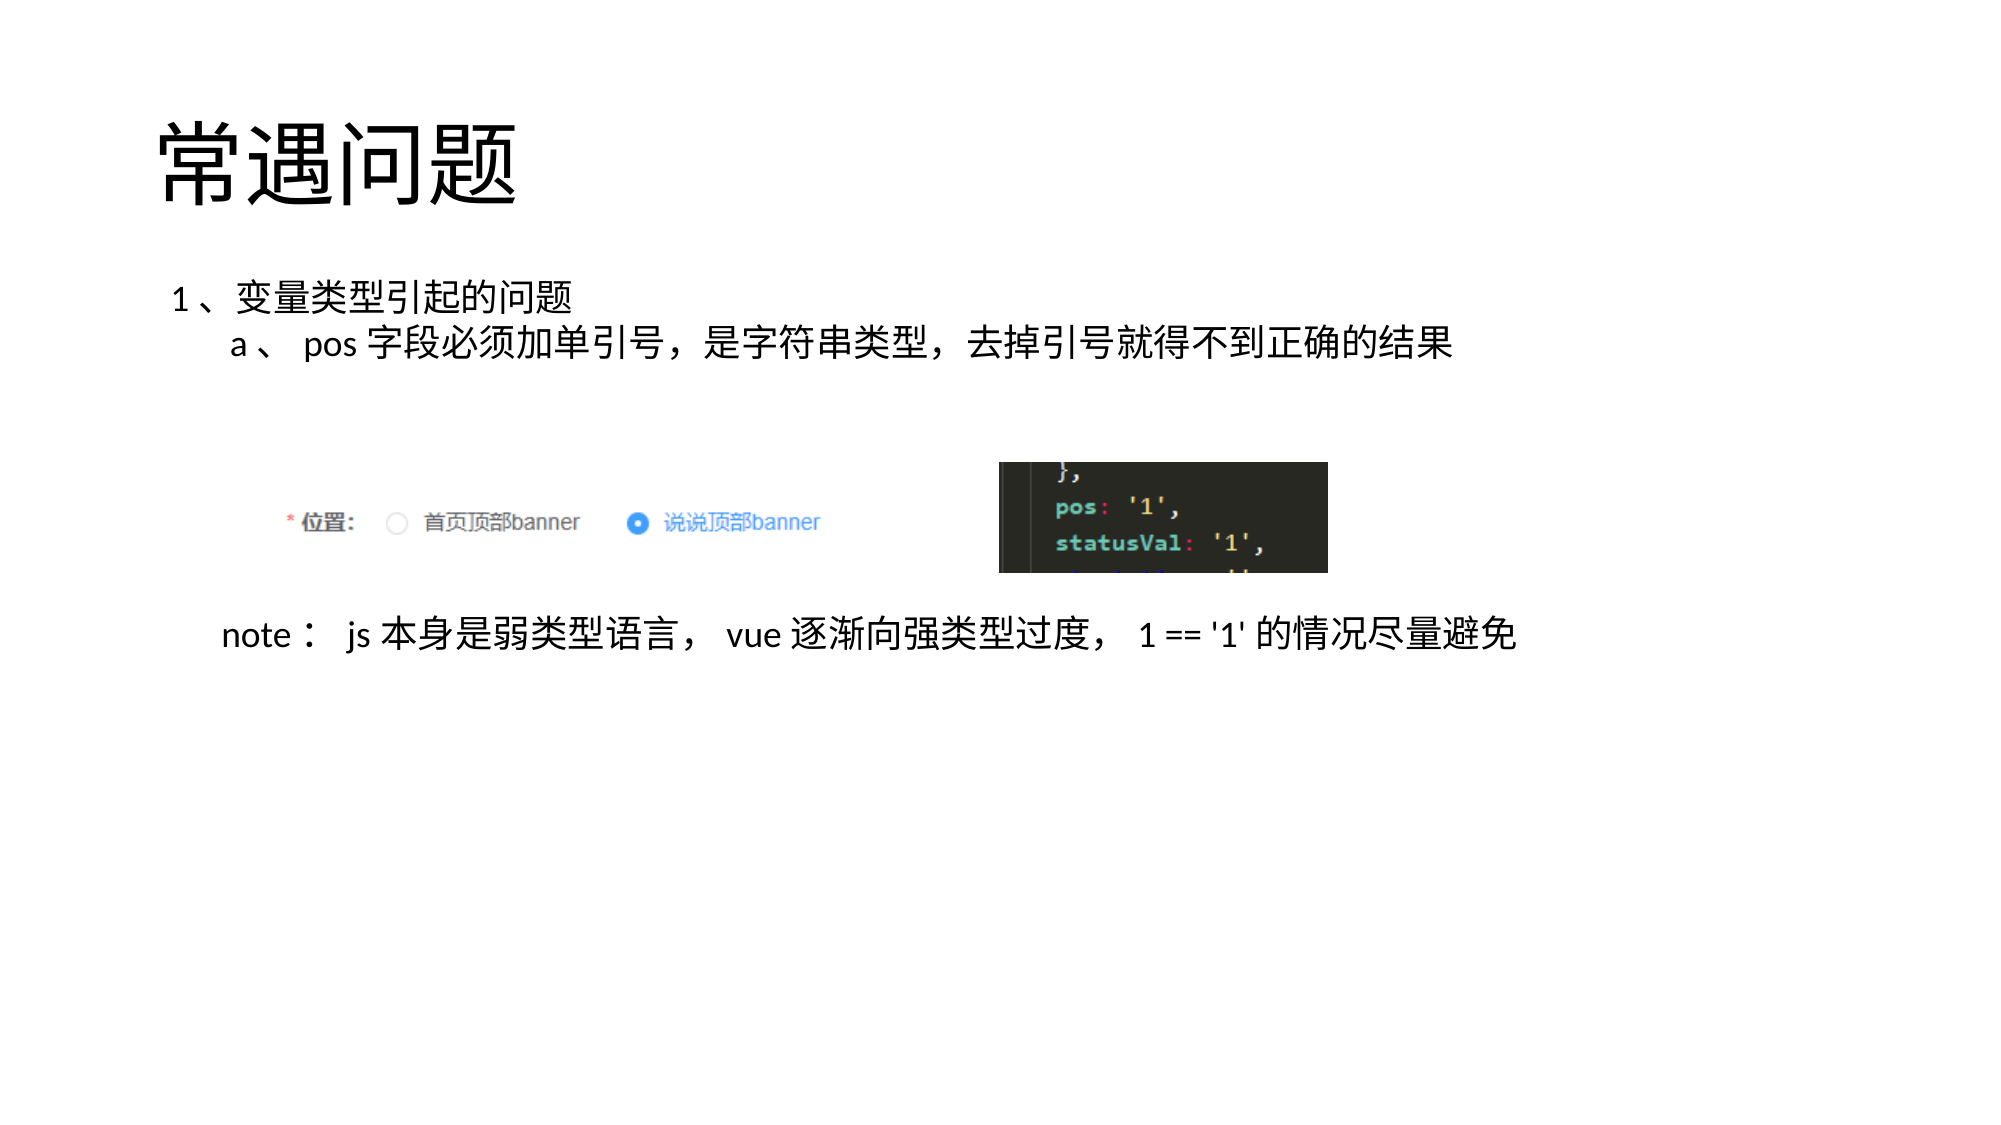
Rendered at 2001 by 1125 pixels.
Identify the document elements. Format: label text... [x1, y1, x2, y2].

text_box note：js本身是弱类型语言，vue逐渐向强类型过度，1 == '1'的情况尽量避免 [206, 602, 1830, 663]
text_box 1、变量类型引起的问题 a、pos字段必须加单引号，是字符串类型，去掉引号就得不到正确的结果 [155, 266, 1854, 372]
title 常遇问题 [137, 59, 1863, 278]
picture [244, 462, 923, 584]
picture [999, 462, 1328, 573]
